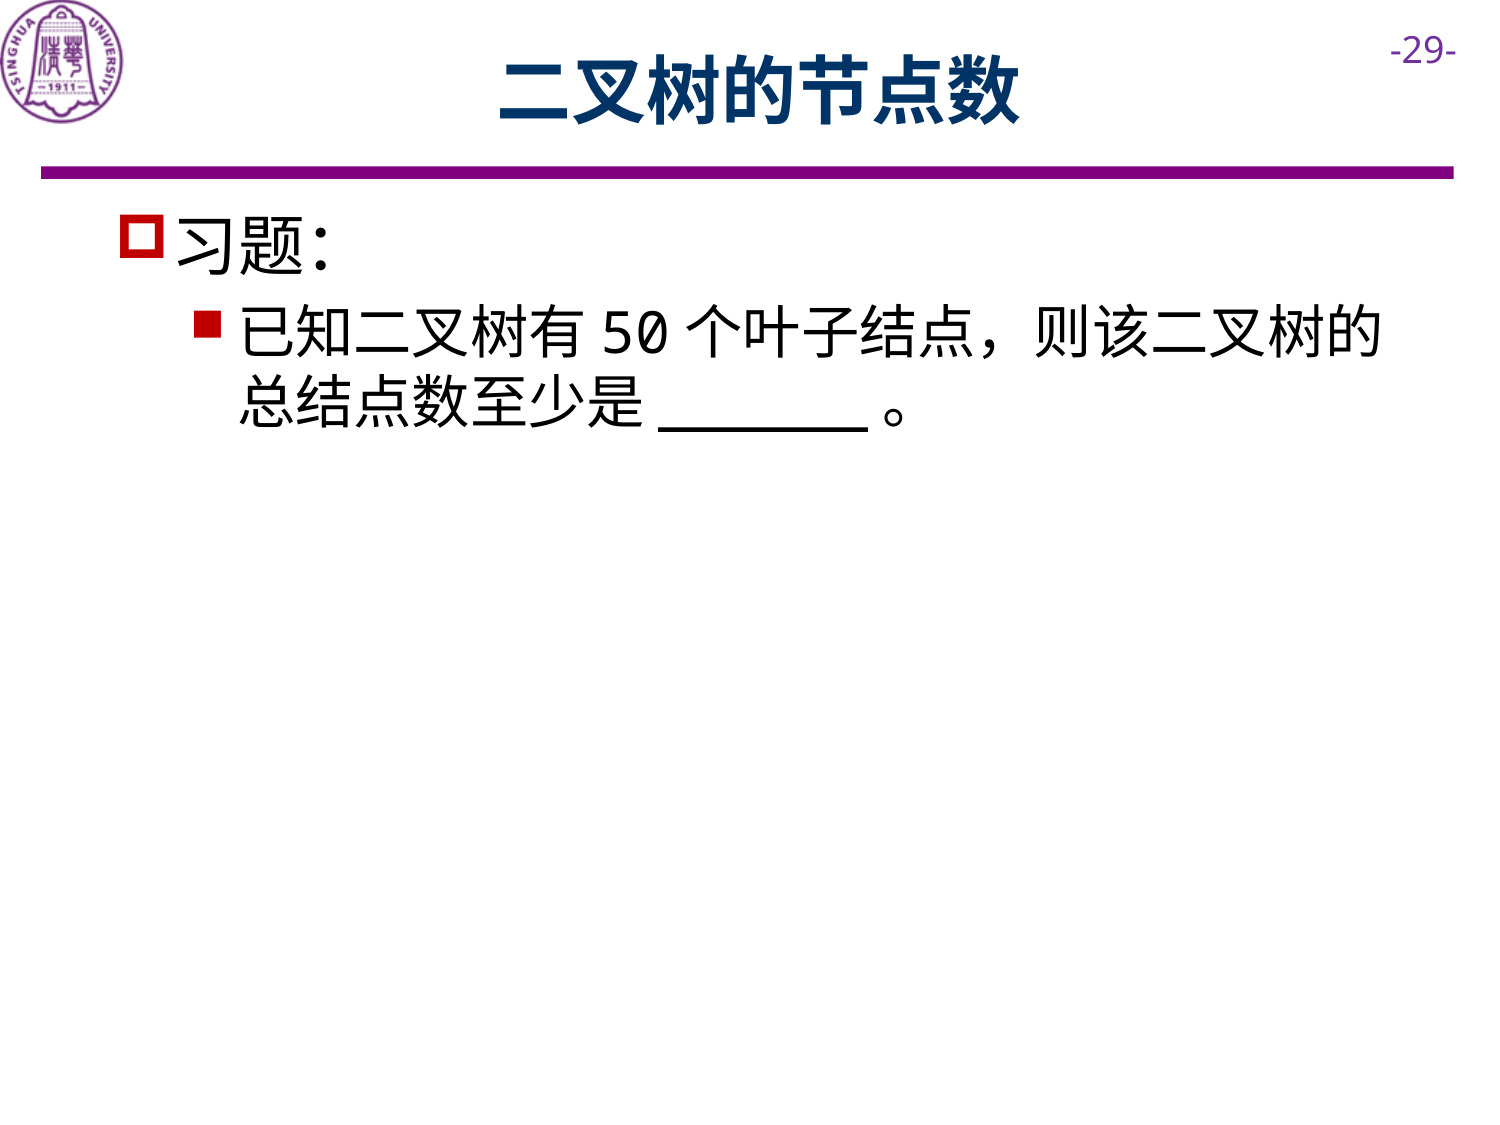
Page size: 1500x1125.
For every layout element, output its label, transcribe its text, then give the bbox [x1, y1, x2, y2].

list 习题： 已知二叉树有50个叶子结点，则该二叉树的总结点数至少是______。 [100, 196, 1436, 1012]
title 二叉树的节点数 [135, 13, 1383, 165]
picture [0, 0, 124, 124]
